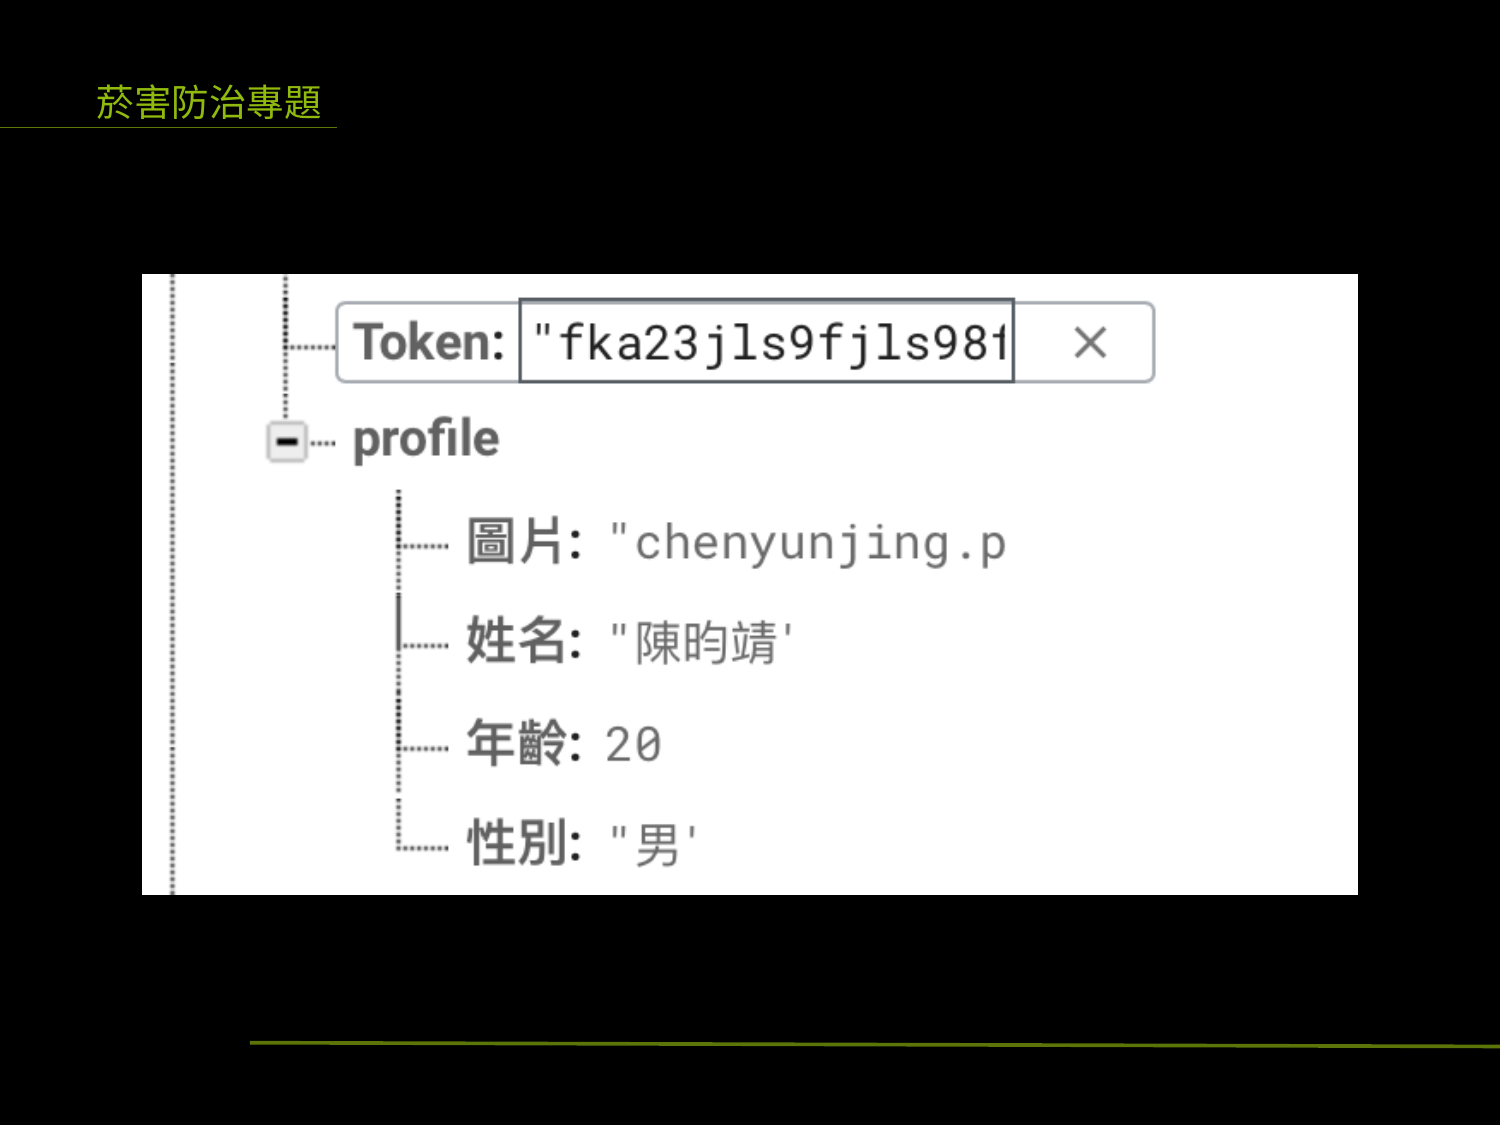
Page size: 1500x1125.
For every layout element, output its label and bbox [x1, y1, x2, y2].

picture [141, 274, 1358, 895]
